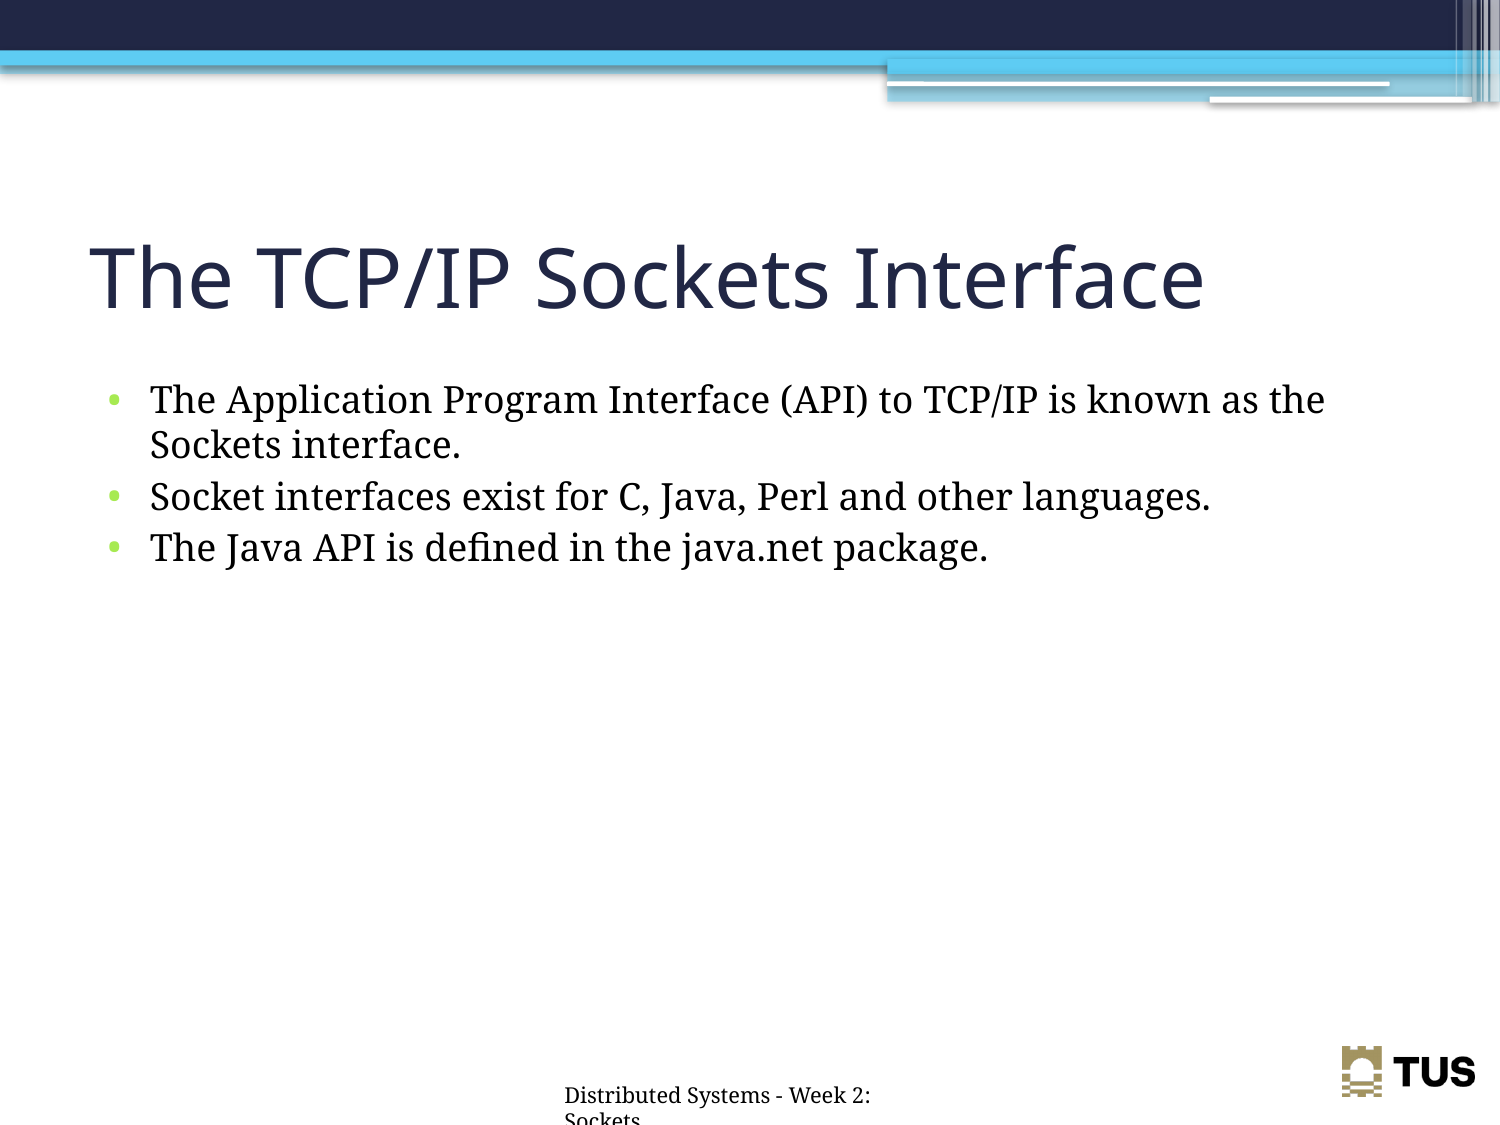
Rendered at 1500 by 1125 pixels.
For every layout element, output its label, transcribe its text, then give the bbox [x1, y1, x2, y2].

title The TCP/IP Sockets Interface [75, 187, 1425, 363]
list The Application Program Interface (API) to TCP/IP is known as the Sockets interface. Socket interfaces exist for C, Java, Perl and other languages. The Java API is defined in the java.net package. [75, 368, 1425, 1079]
text_box Distributed Systems - Week 2: Sockets [549, 1073, 951, 1125]
picture [1342, 1045, 1475, 1098]
